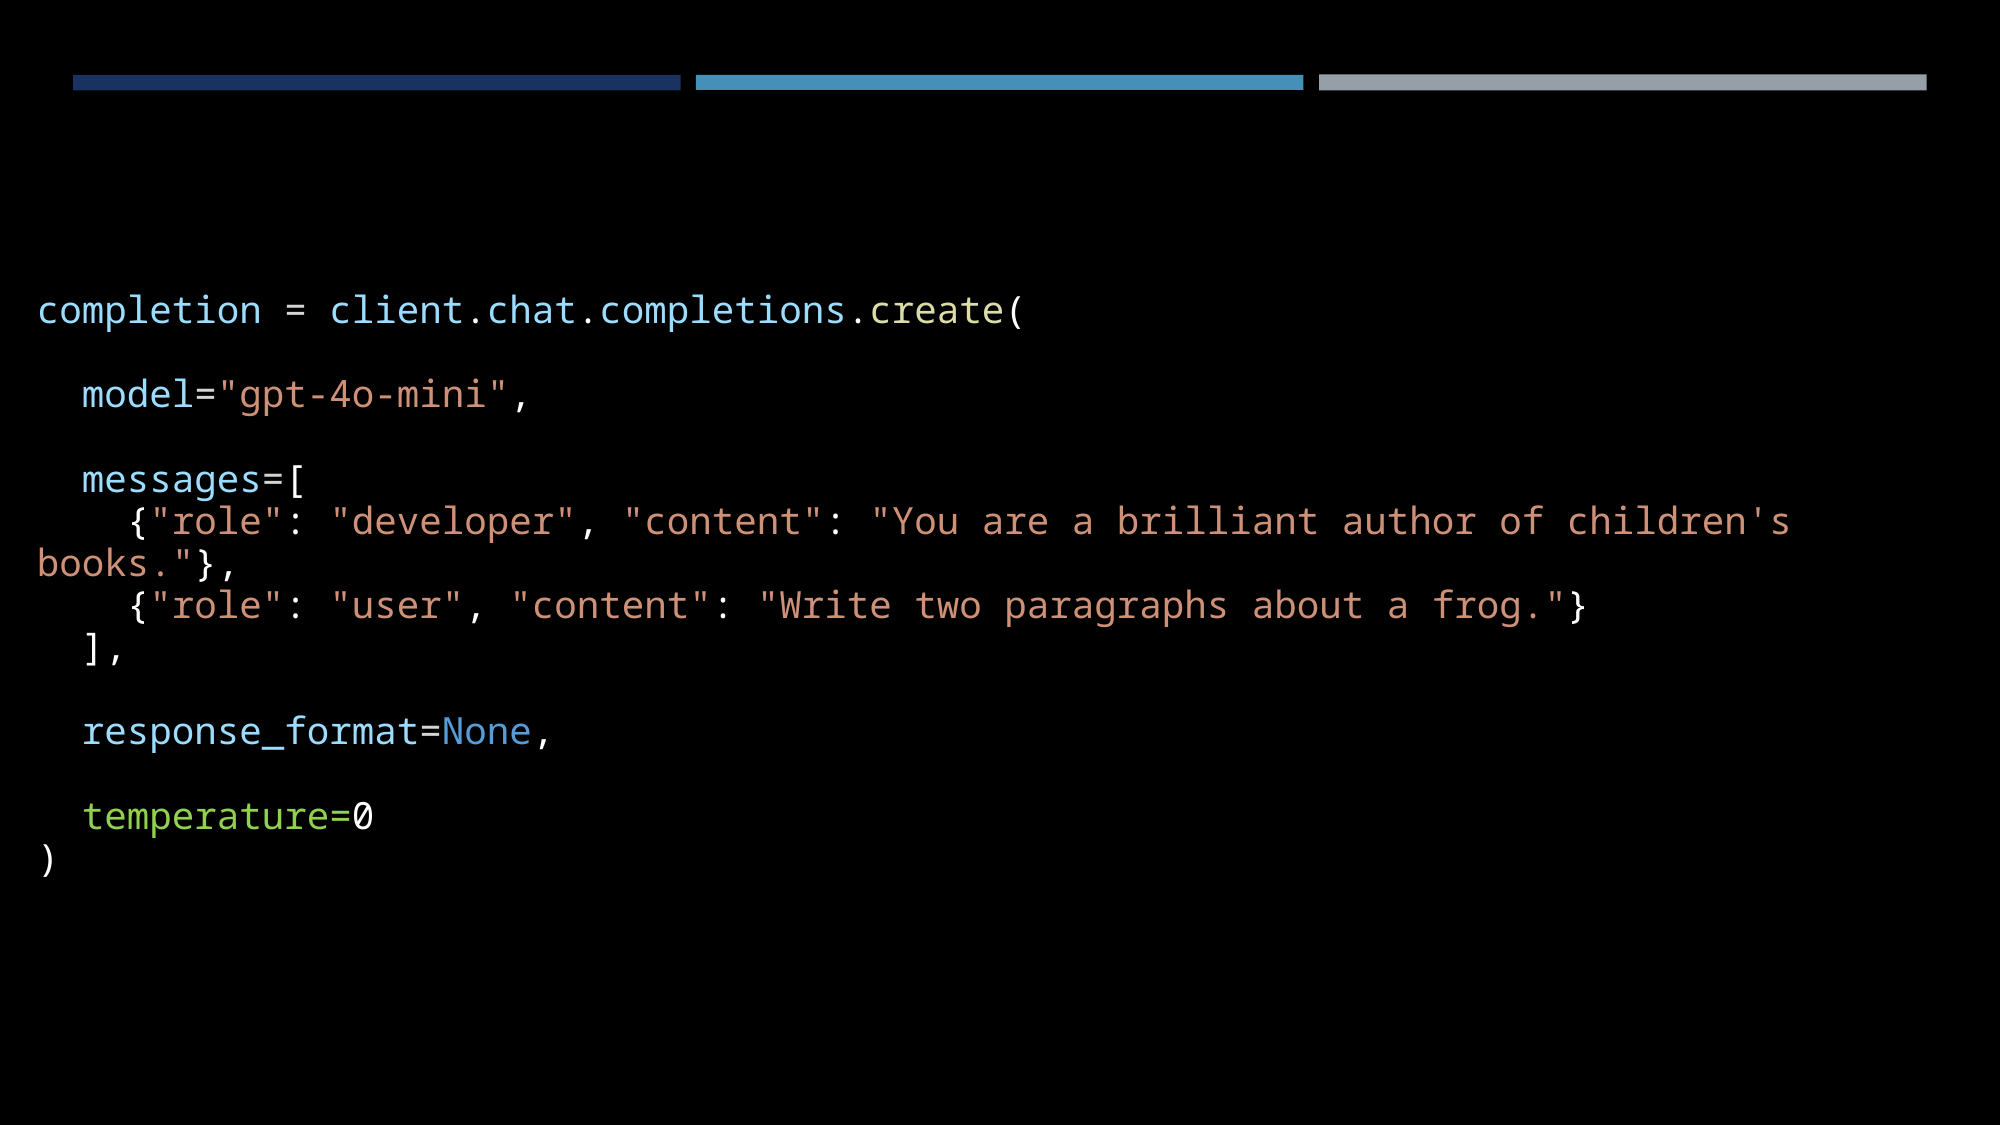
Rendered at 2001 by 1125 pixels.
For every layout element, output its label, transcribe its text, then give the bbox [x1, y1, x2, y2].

text_box completion = client.chat.completions.create( model="gpt-4o-mini", messages=[ {"role": "developer", "content": "You are a brilliant author of children's books."}, {"role": "user", "content": "Write two paragraphs about a frog."} ], response_format=None, temperature=0 ) [22, 281, 1978, 887]
